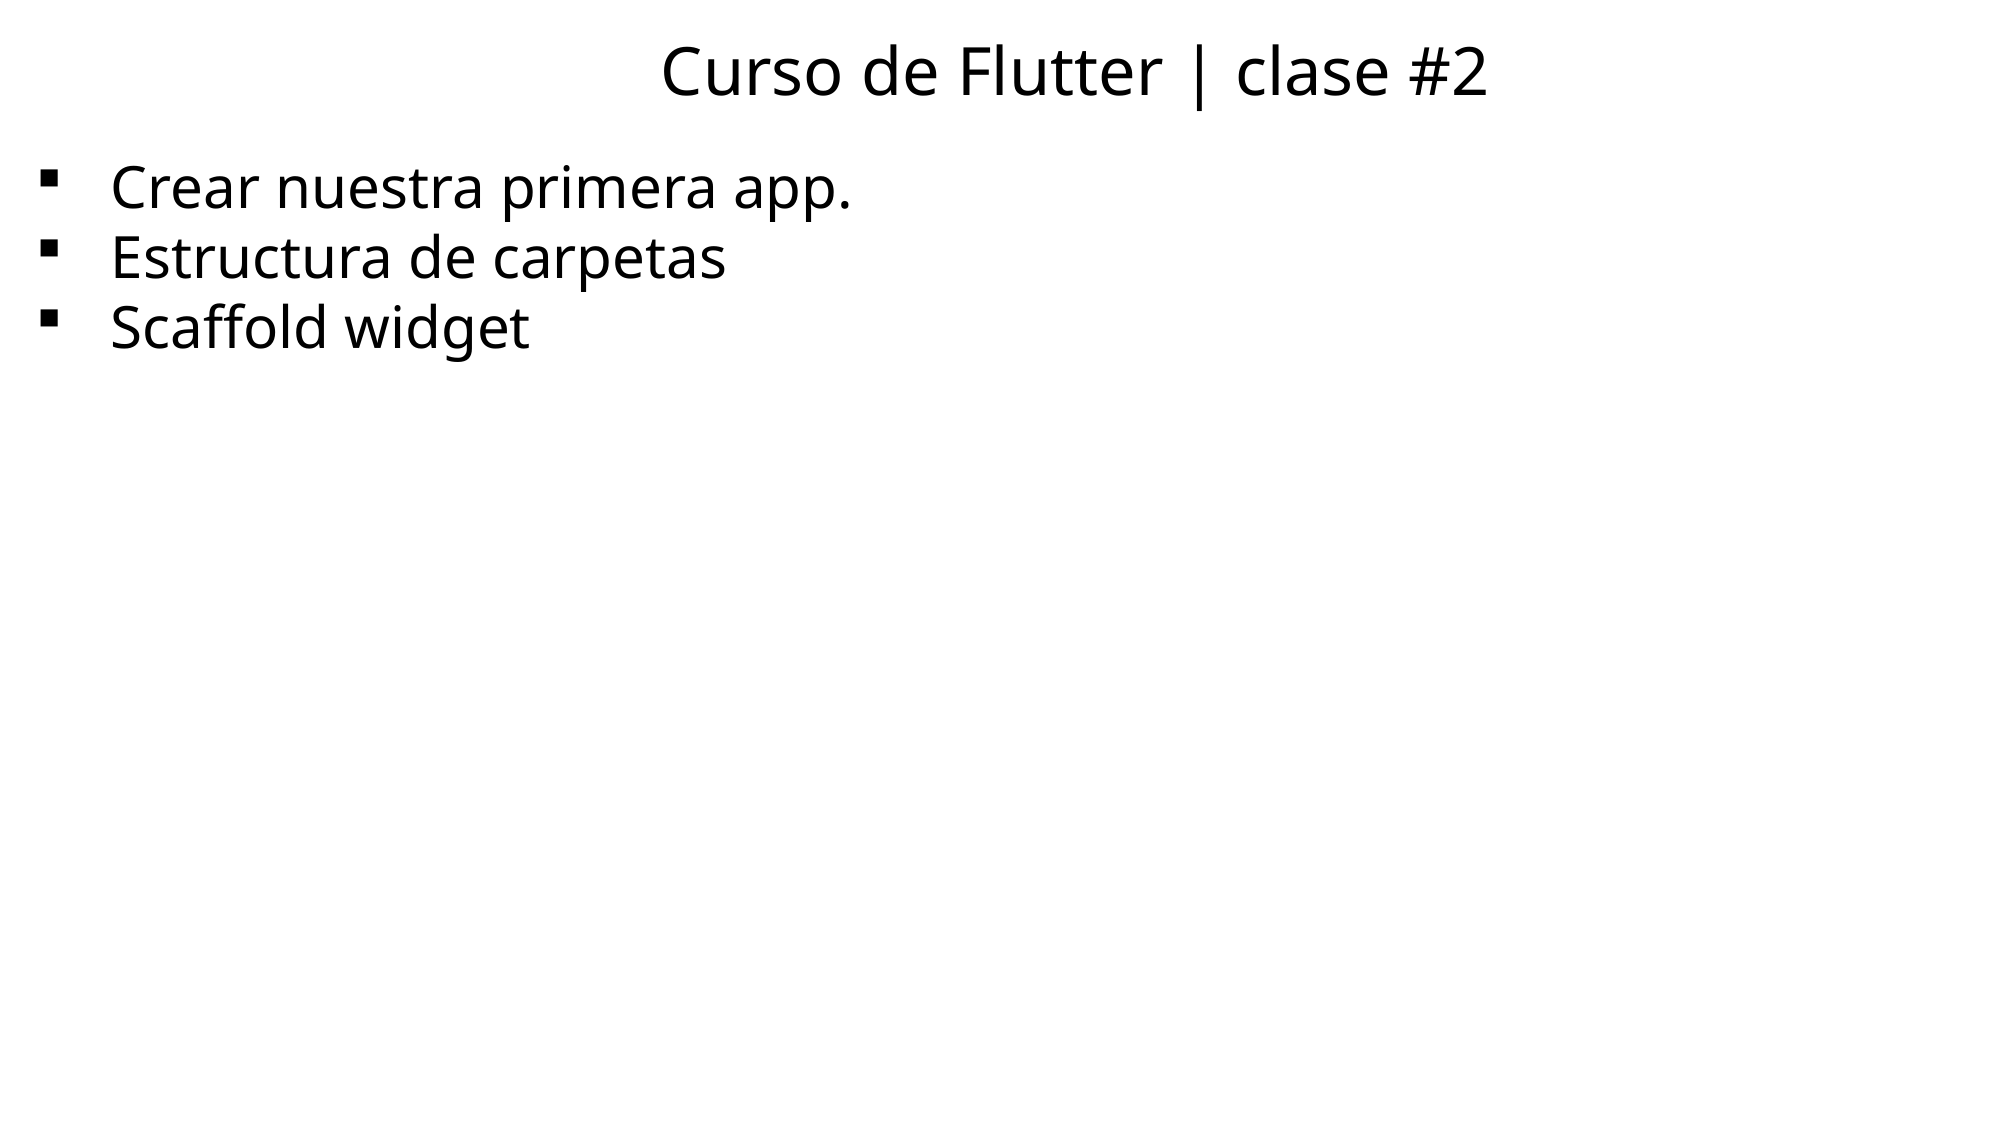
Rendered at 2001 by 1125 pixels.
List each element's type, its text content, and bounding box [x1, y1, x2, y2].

text_box Curso de Flutter | clase #2 [496, 20, 1655, 116]
text_box Crear nuestra primera app. Estructura de carpetas Scaffold widget [21, 143, 1956, 438]
